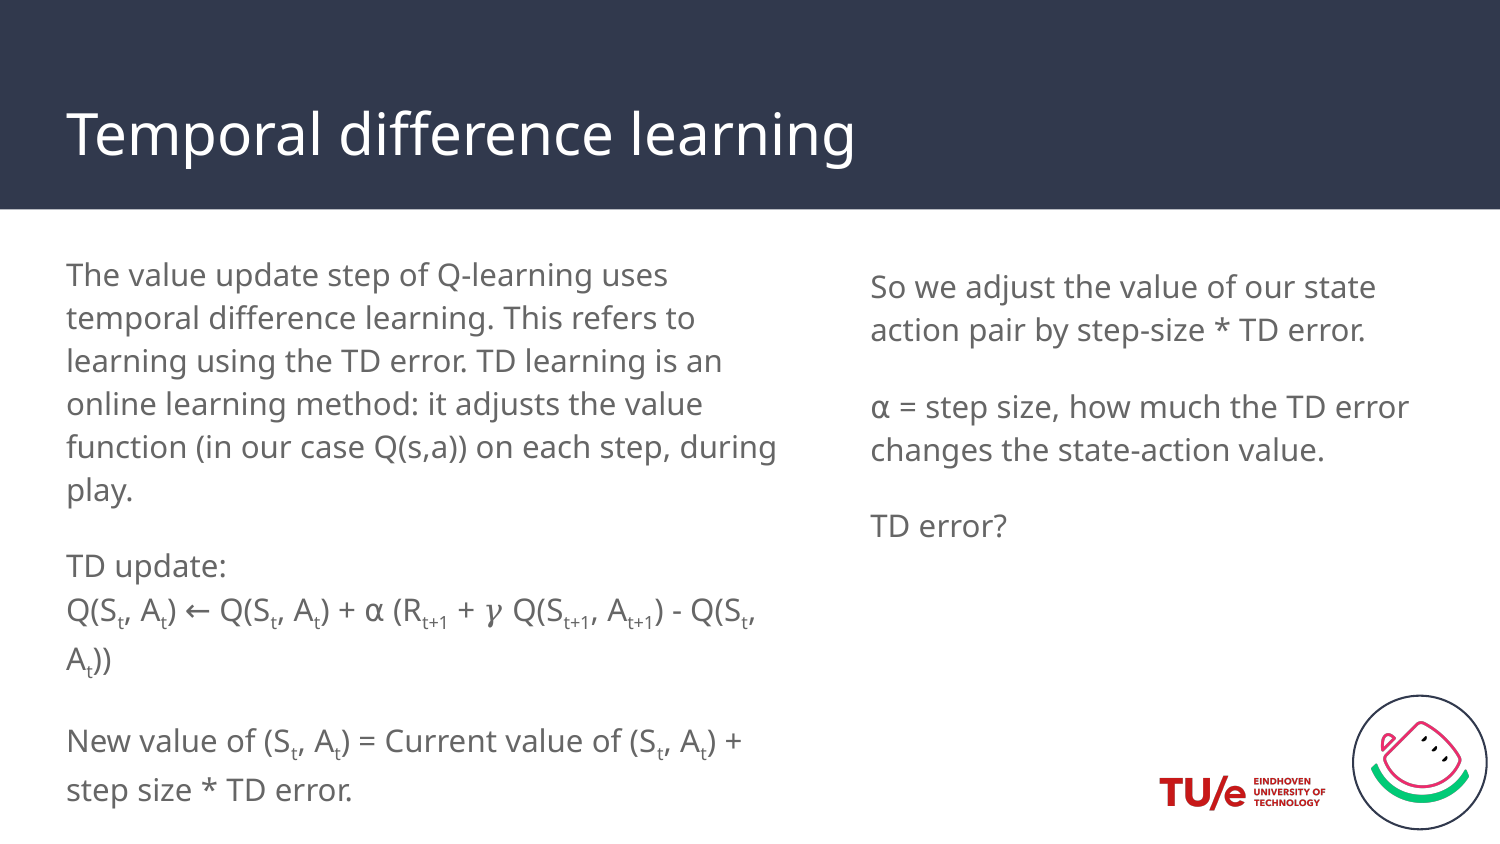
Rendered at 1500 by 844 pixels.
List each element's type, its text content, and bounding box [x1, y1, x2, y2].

title Temporal difference learning [51, 82, 1449, 185]
list So we adjust the value of our state action pair by step-size * TD error. ⍺ = step size, how much the TD error changes the state-action value. TD error? [855, 247, 1449, 752]
picture [1150, 766, 1340, 819]
list The value update step of Q-learning uses temporal difference learning. This refers to learning using the TD error. TD learning is an online learning method: it adjusts the value function (in our case Q(s,a)) on each step, during play. TD update: Q(St, At) ← Q(St, At) + ⍺ (Rt+1 + 𝛾 Q(St+1, At+1) - Q(St, At)) New value of (St, At) = Current value of (St, At) + step size * TD error. [51, 234, 815, 739]
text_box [1352, 695, 1487, 830]
